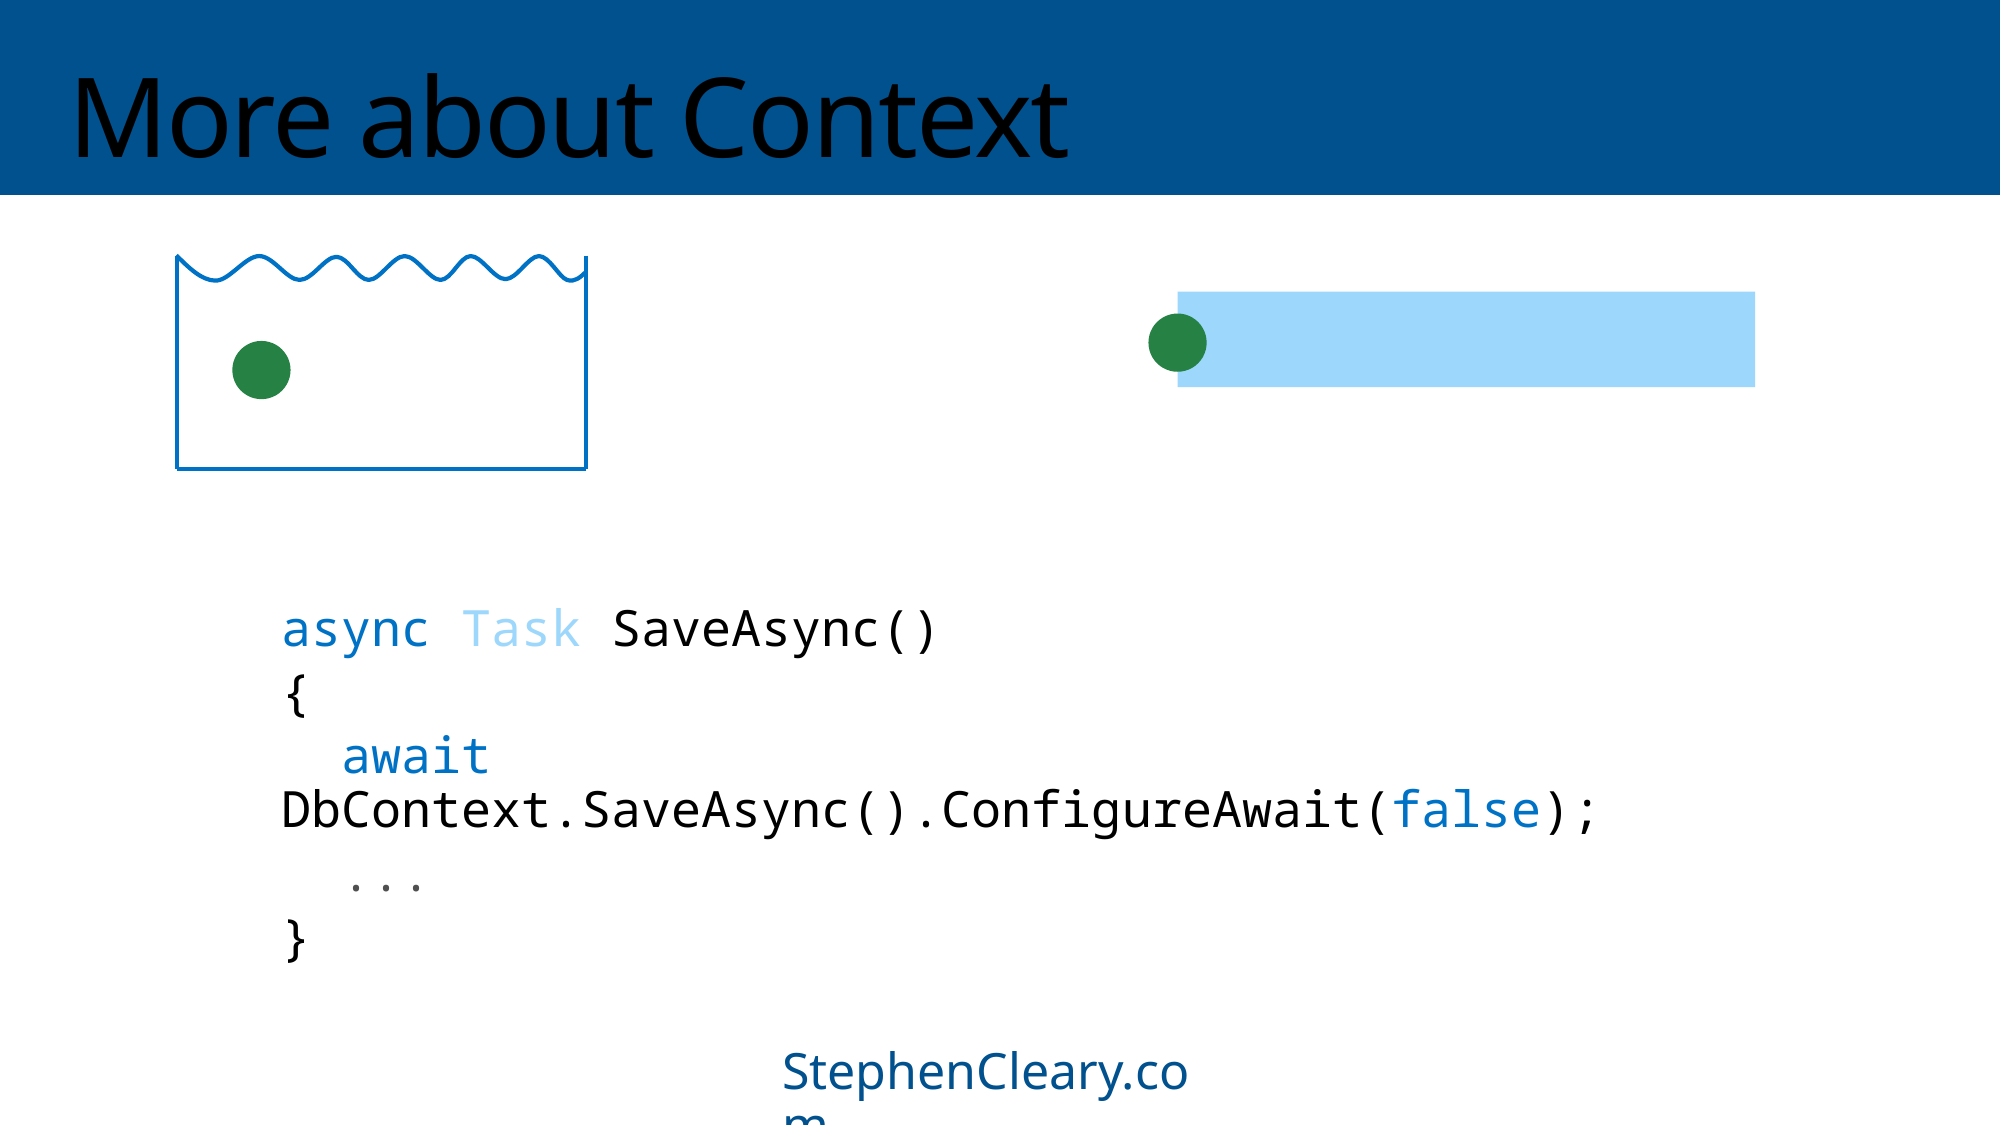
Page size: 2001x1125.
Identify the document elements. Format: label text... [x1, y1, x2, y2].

title More about Context [44, 47, 1957, 196]
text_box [176, 255, 587, 470]
list async Task SaveAsync() { await DbContext.SaveAsync().ConfigureAwait(false); ... } [257, 587, 1743, 940]
text_box [1147, 312, 1208, 373]
text_box Waiting [1177, 291, 1756, 388]
